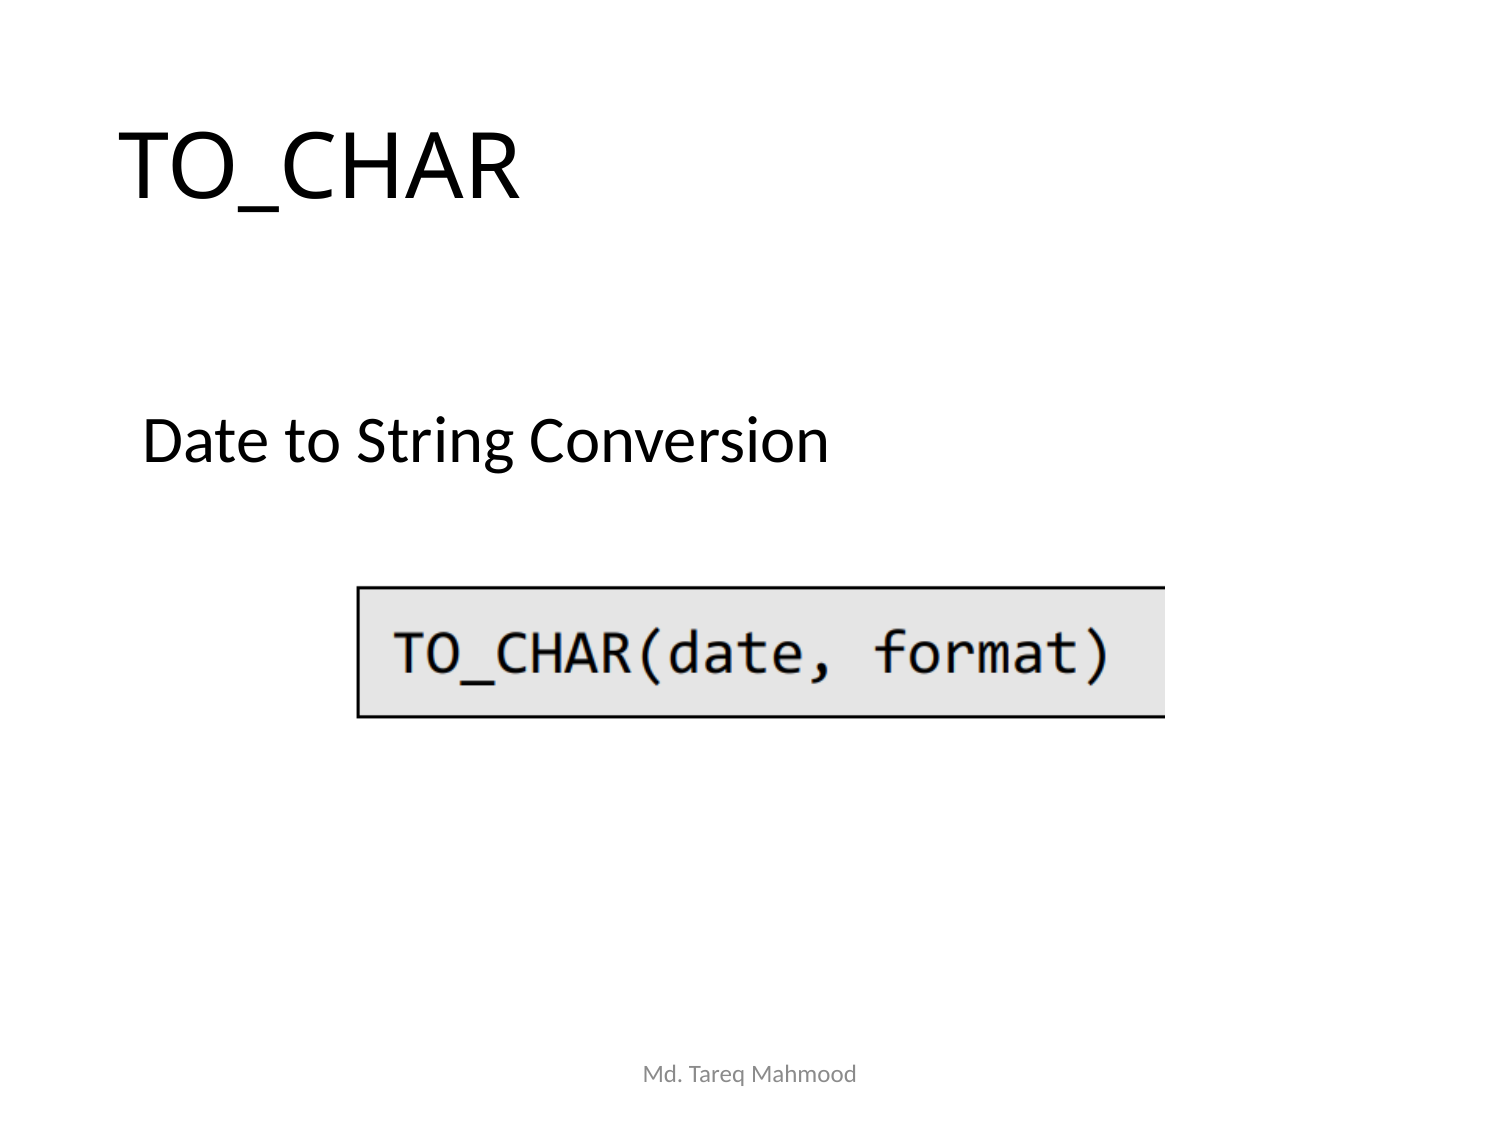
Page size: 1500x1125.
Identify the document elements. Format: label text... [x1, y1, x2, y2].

title TO_CHAR [103, 59, 1397, 278]
footer Md. Tareq Mahmood [496, 1042, 1004, 1103]
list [335, 566, 1165, 747]
text_box Date to String Conversion [128, 387, 847, 483]
